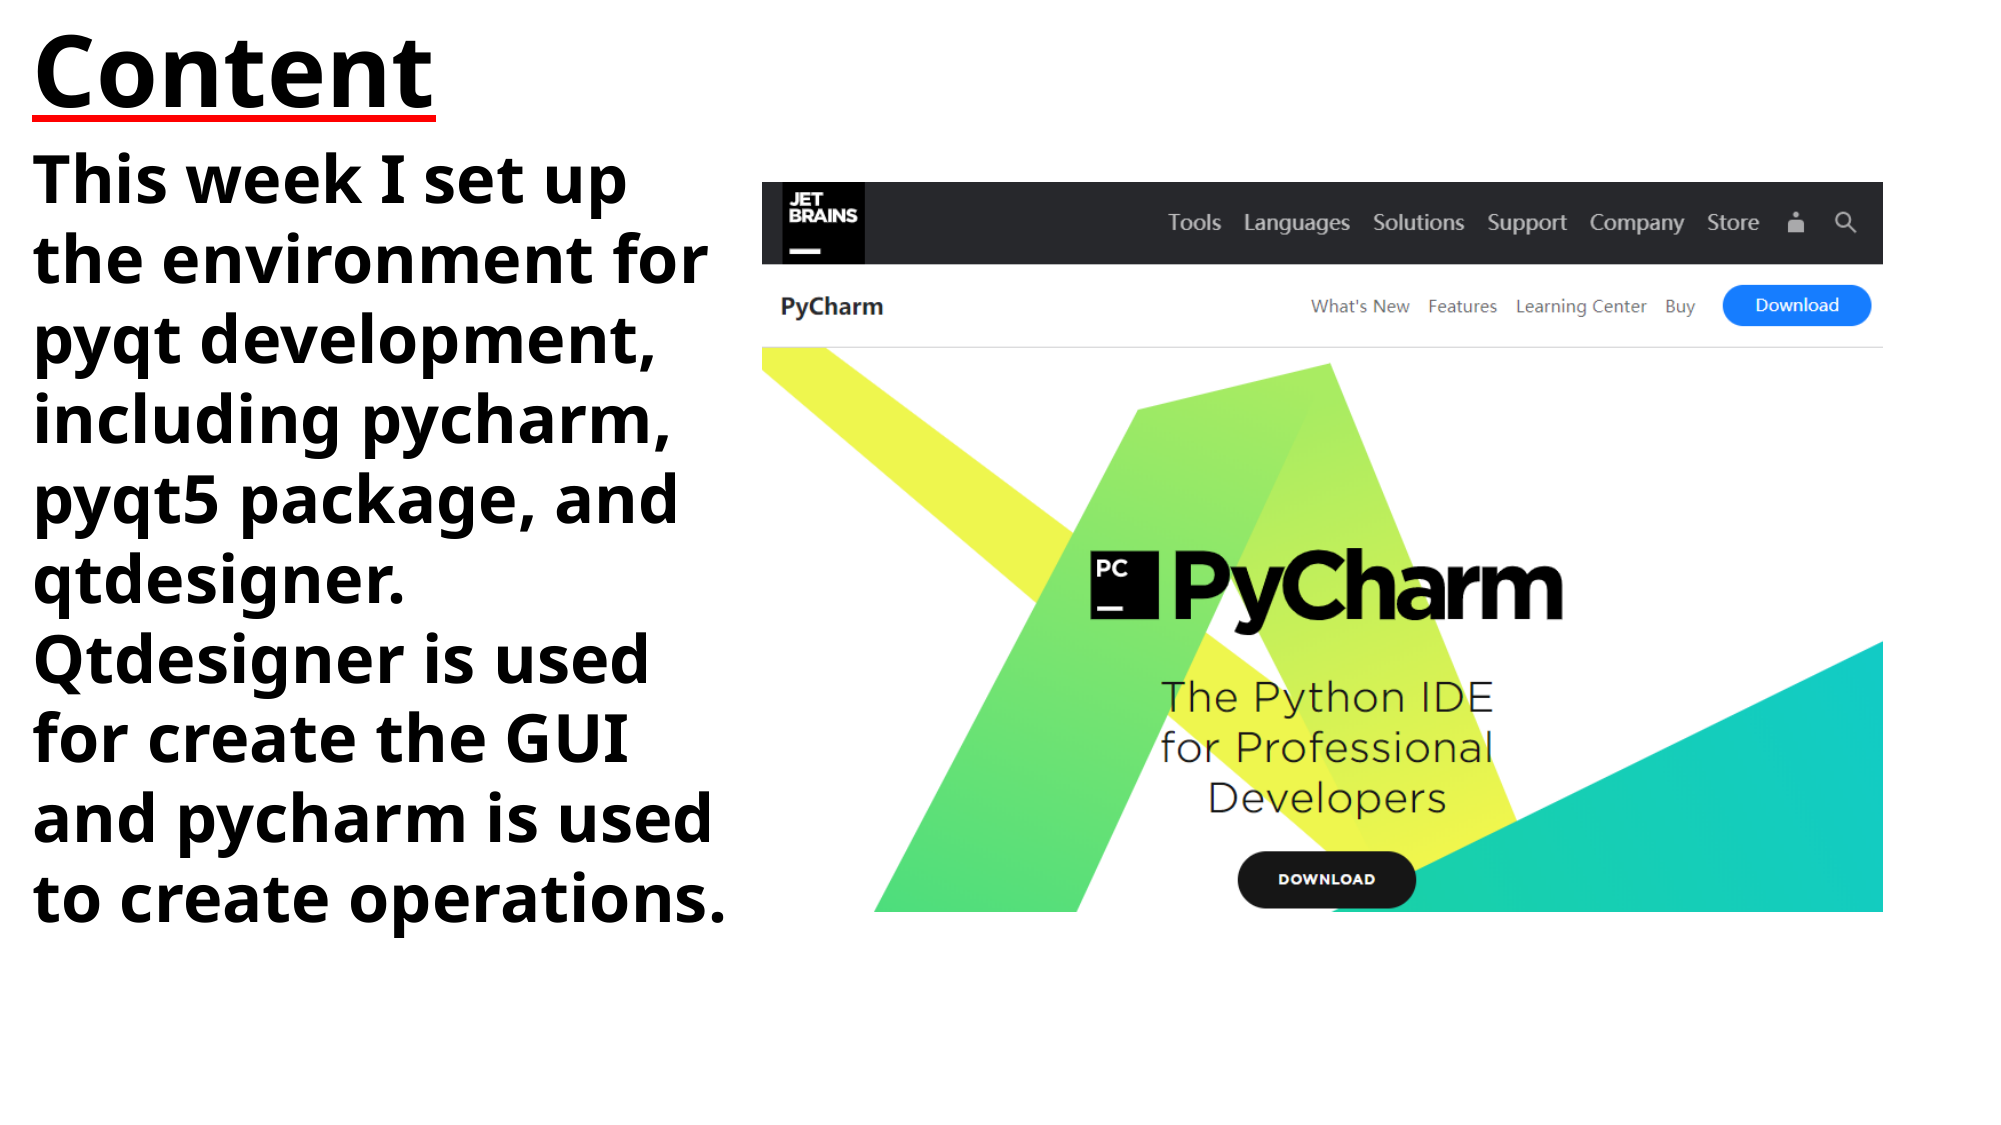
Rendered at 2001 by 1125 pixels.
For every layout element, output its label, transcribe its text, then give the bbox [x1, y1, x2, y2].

text_box Content [17, 0, 1116, 135]
text_box This week I set up the environment for pyqt development, including pycharm, pyqt5 package, and qtdesigner. Qtdesigner is used for create the GUI and pycharm is used to create operations. [17, 129, 745, 944]
picture [762, 182, 1883, 912]
